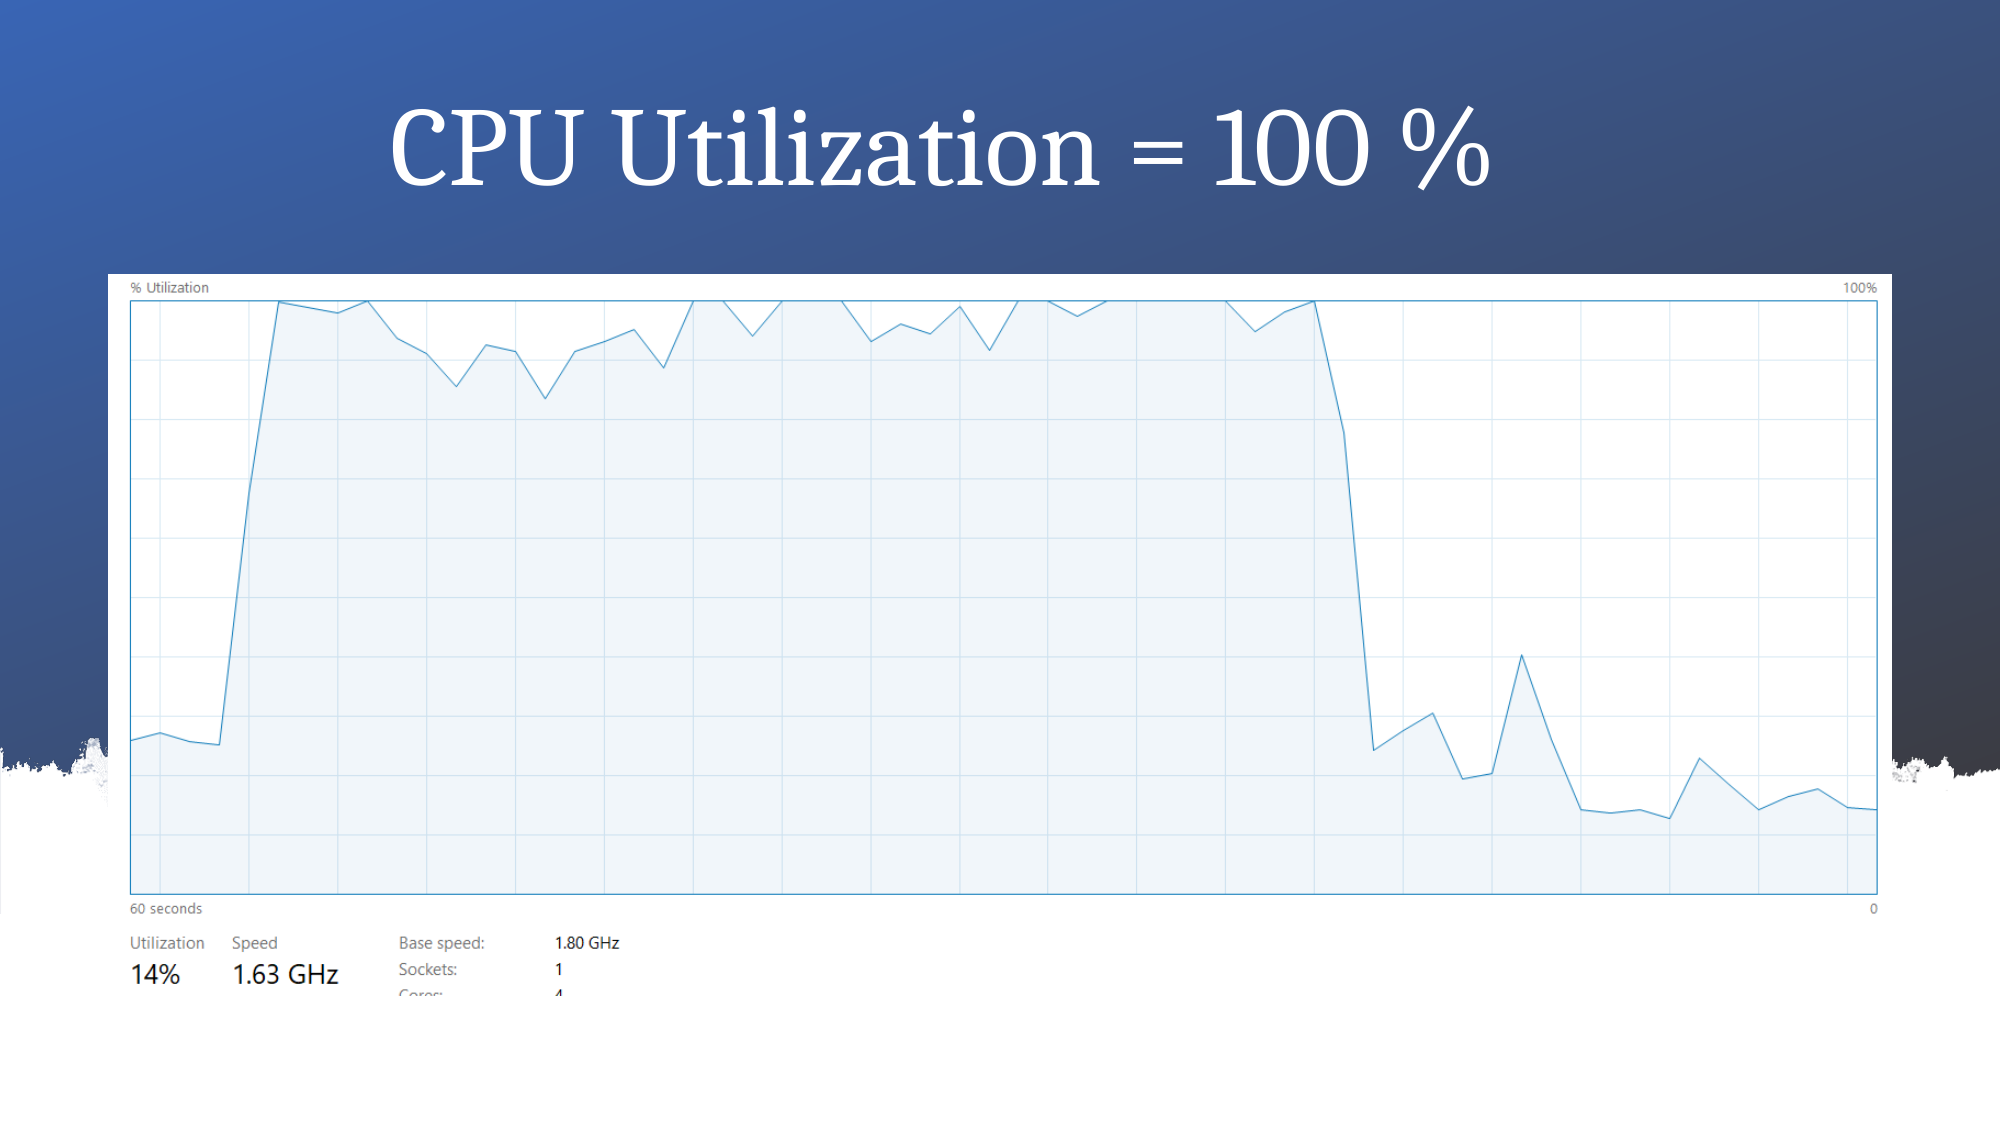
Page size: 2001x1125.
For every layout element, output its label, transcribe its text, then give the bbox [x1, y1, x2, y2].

title CPU Utilization = 100 % [121, 52, 1766, 247]
picture [0, 274, 2000, 1125]
text_box [0, 0, 2000, 624]
